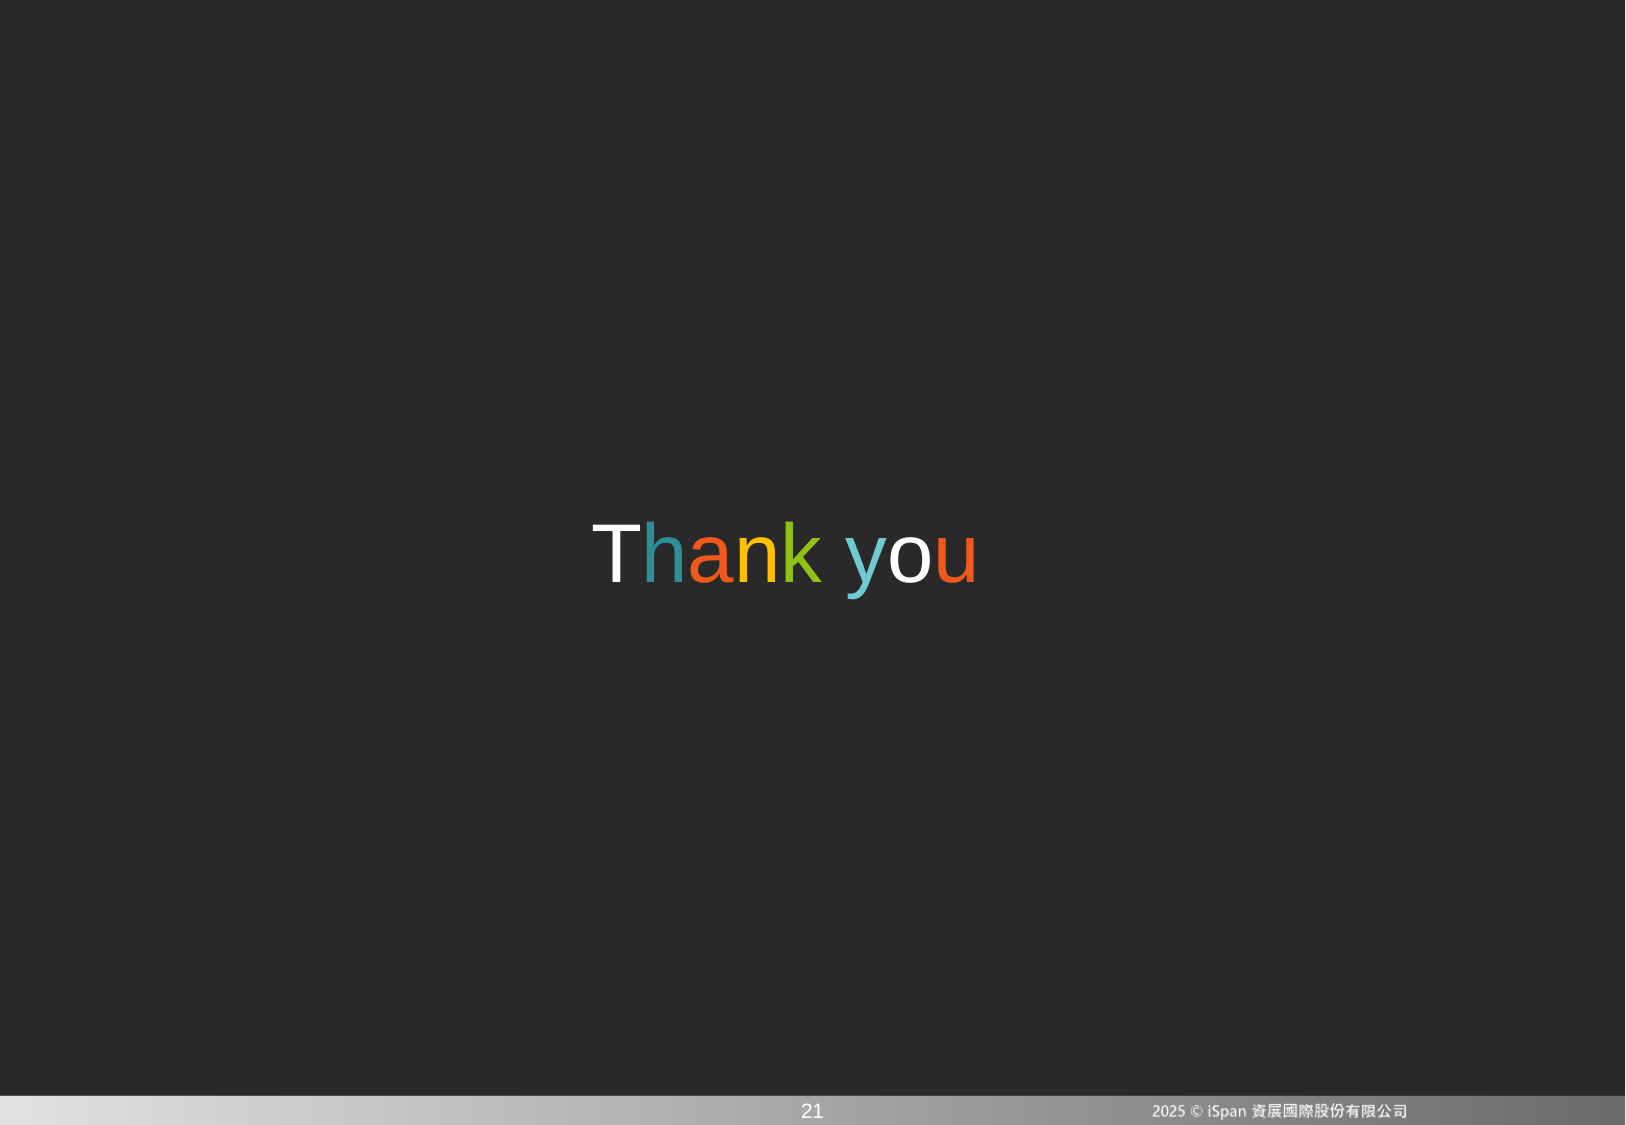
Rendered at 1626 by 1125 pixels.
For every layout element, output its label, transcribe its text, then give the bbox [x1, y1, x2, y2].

picture [0, 0, 1626, 1125]
text_box Thank you [576, 491, 1049, 607]
